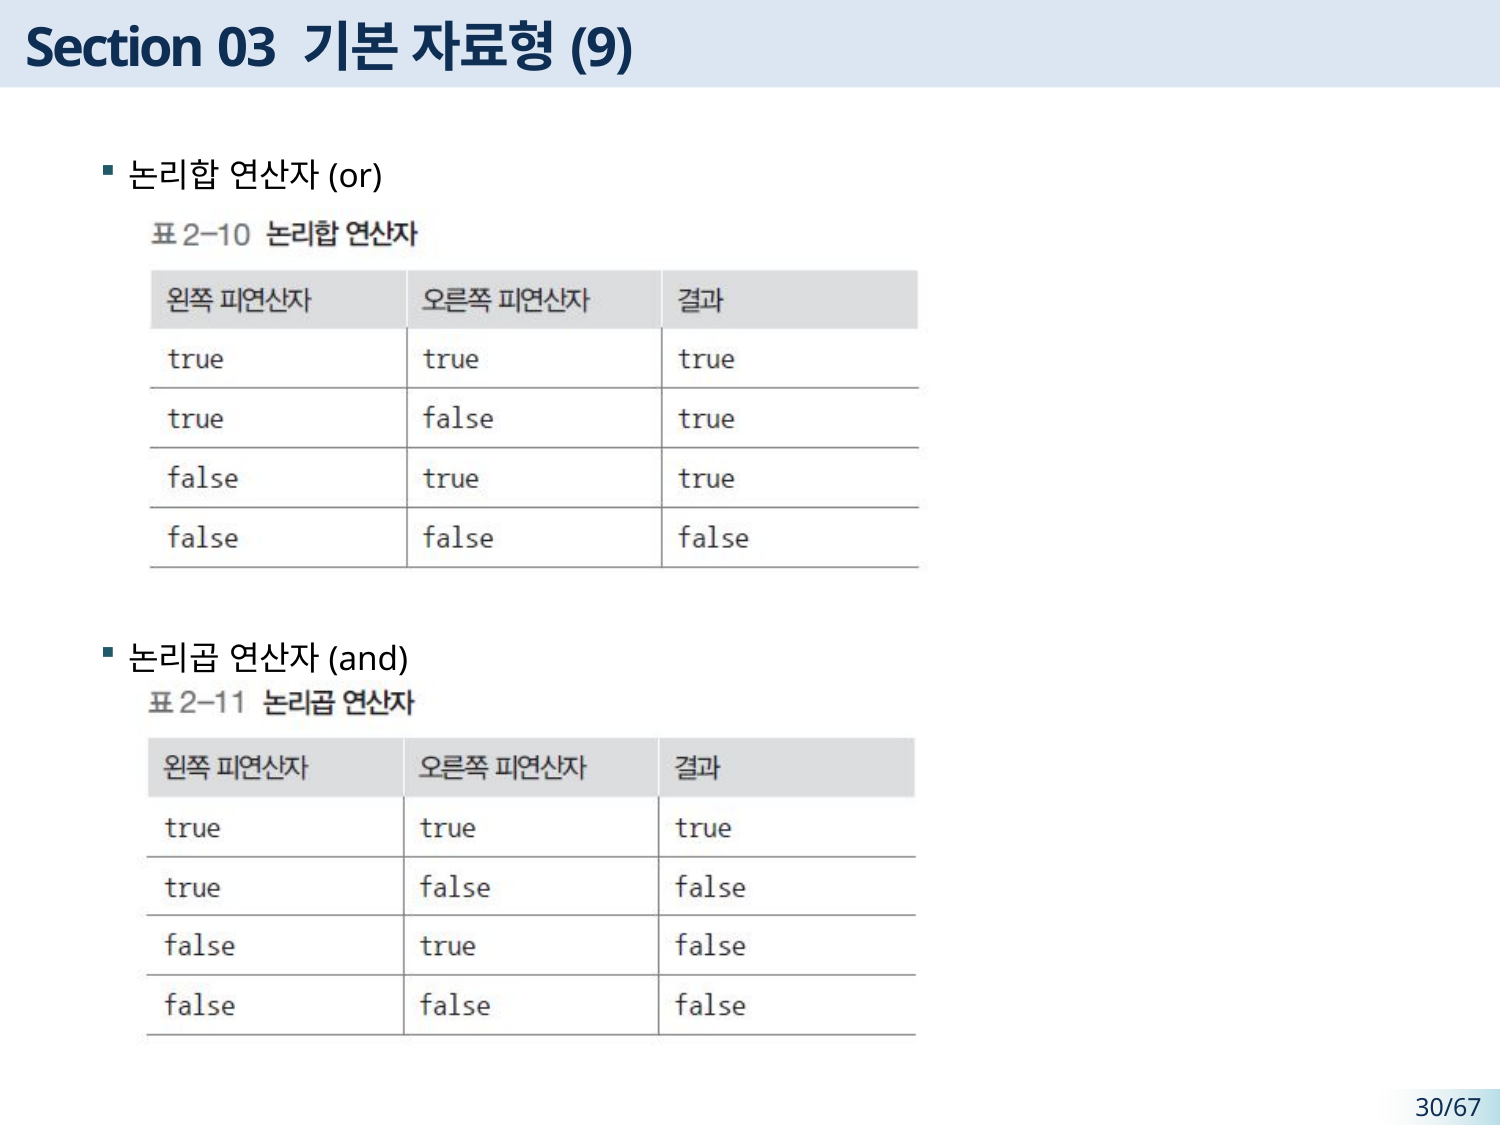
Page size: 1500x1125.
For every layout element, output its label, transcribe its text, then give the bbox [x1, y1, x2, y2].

picture [136, 680, 935, 1050]
picture [136, 207, 935, 584]
title Section 03 기본 자료형(9) [10, 5, 1288, 84]
list 논리합 연산자(or) 논리곱 연산자(and) [10, 126, 1481, 1057]
